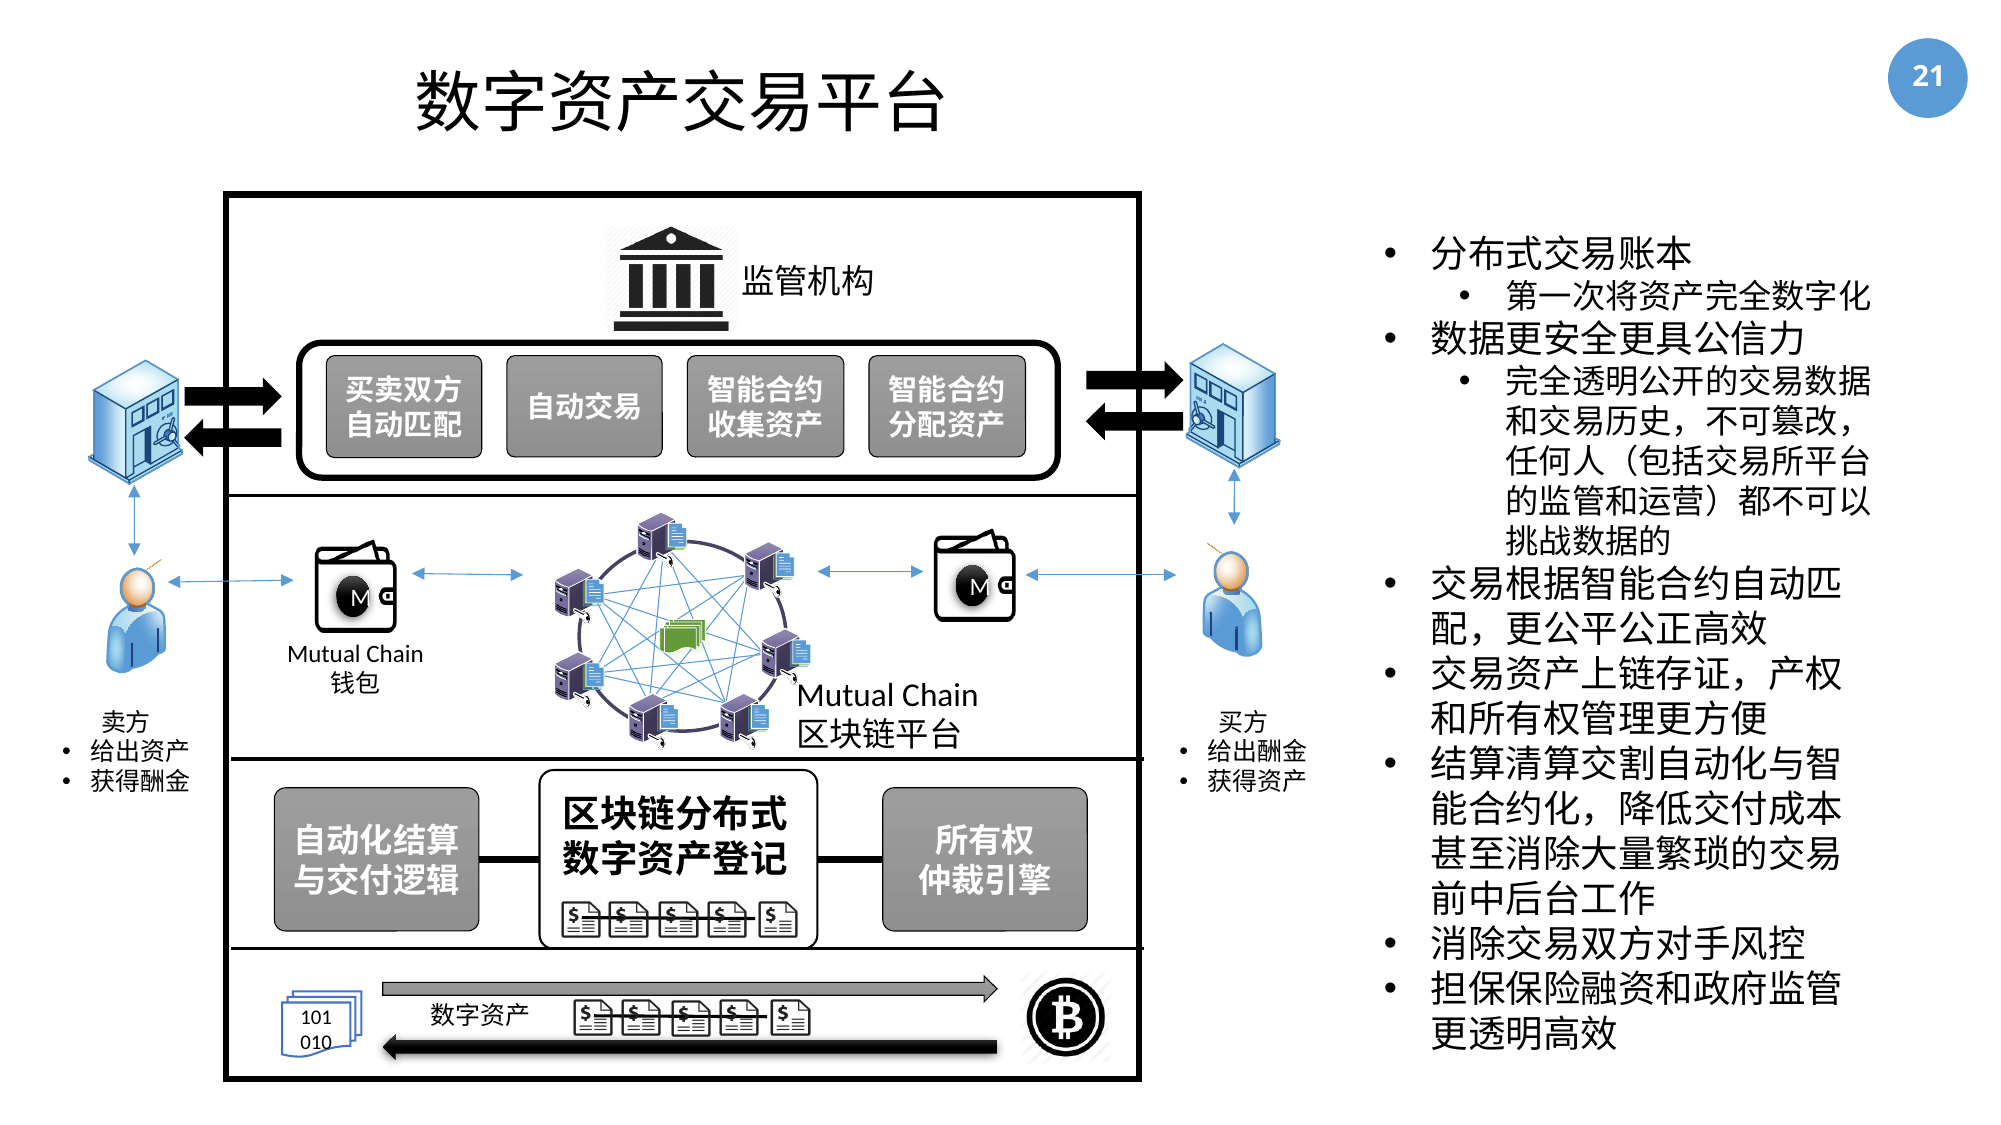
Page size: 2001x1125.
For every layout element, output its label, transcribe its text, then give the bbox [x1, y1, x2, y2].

text_box 监管机构 [739, 253, 890, 308]
text_box [538, 888, 819, 947]
text_box 买方 给出酬金 获得资产 [1161, 697, 1326, 805]
text_box 分布式交易账本 第一次将资产完全数字化 数据更安全更具公信力 完全透明公开的交易数据和交易历史，不可篡改，任何人（包括交易所平台的监管和运营）都不可以挑战数据的 交易根据智能合约自动匹配，更公平公正高效 交易资产上链存证，产权和所有权管理更方便 结算清算交割自动化与智能合约化，降低交付成本甚至消除大量繁琐的交易前中后台工作 消除交易双方对手风控 担保保险融资和政府监管更透明高效 [1369, 223, 1895, 1063]
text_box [932, 519, 1017, 628]
text_box 买卖双方 自动匹配 [325, 355, 483, 459]
picture [1185, 341, 1283, 469]
text_box [538, 768, 819, 782]
text_box 自动交易 [506, 355, 663, 458]
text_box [552, 510, 812, 754]
text_box 数字资产 [415, 992, 546, 1037]
text_box Mutual Chain 区块链平台 [781, 665, 994, 757]
picture [603, 224, 739, 333]
text_box [184, 377, 282, 416]
text_box 卖方 给出资产 获得酬金 [43, 697, 209, 805]
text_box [313, 530, 398, 639]
text_box Mutual Chain 钱包 [240, 630, 471, 706]
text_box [569, 995, 812, 1038]
text_box 智能合约 收集资产 [686, 355, 845, 458]
picture [1202, 539, 1266, 657]
text_box [382, 1034, 998, 1061]
text_box [1086, 361, 1184, 399]
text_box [557, 897, 800, 940]
text_box [382, 974, 998, 1004]
text_box 数字资产交易平台 [400, 60, 979, 148]
text_box [1085, 402, 1184, 441]
picture [102, 555, 166, 674]
text_box 所有权 仲裁引擎 [882, 787, 1088, 932]
picture [85, 357, 183, 485]
text_box 区块链分布式 数字资产登记 [518, 782, 832, 888]
text_box [298, 341, 1059, 479]
text_box 智能合约 分配资产 [868, 355, 1027, 458]
text_box 自动化结算 与交付逻辑 [273, 787, 480, 932]
text_box [225, 193, 1140, 1080]
picture [1018, 969, 1113, 1065]
text_box [184, 418, 282, 457]
text_box 101010 [281, 990, 363, 1058]
